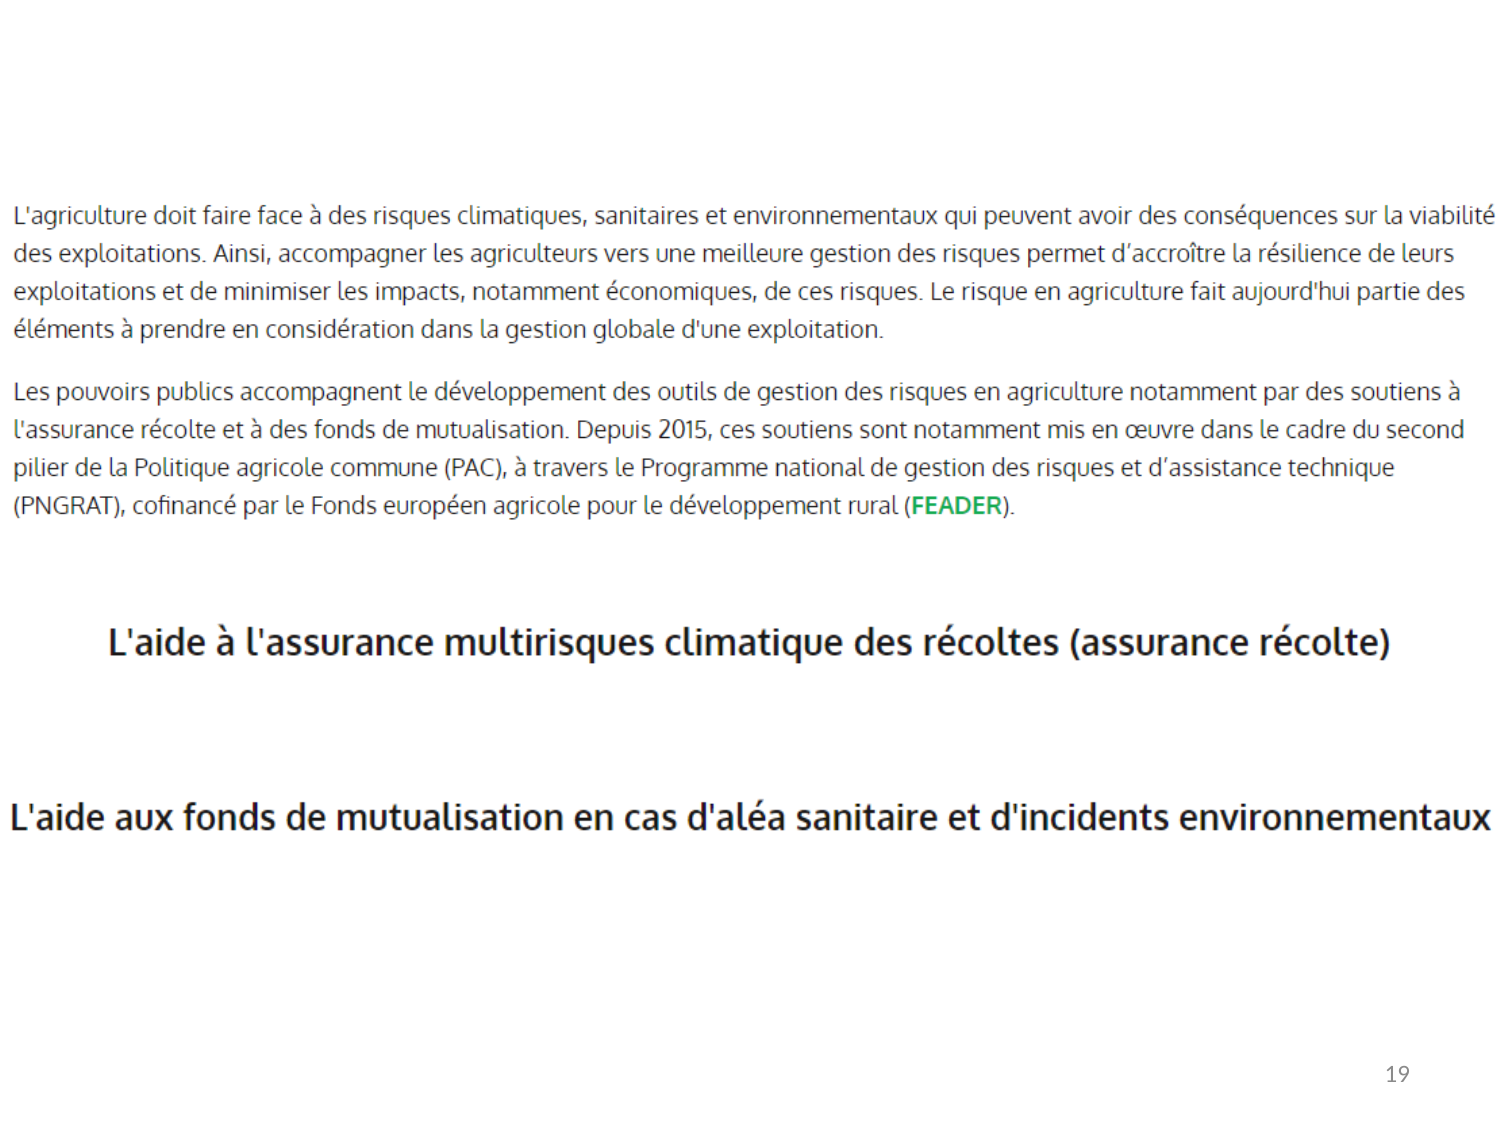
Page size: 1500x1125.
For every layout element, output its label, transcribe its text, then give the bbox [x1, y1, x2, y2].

picture [97, 594, 1403, 681]
slide_number 19 [1074, 1042, 1425, 1103]
picture [0, 776, 1500, 846]
picture [0, 189, 1500, 522]
